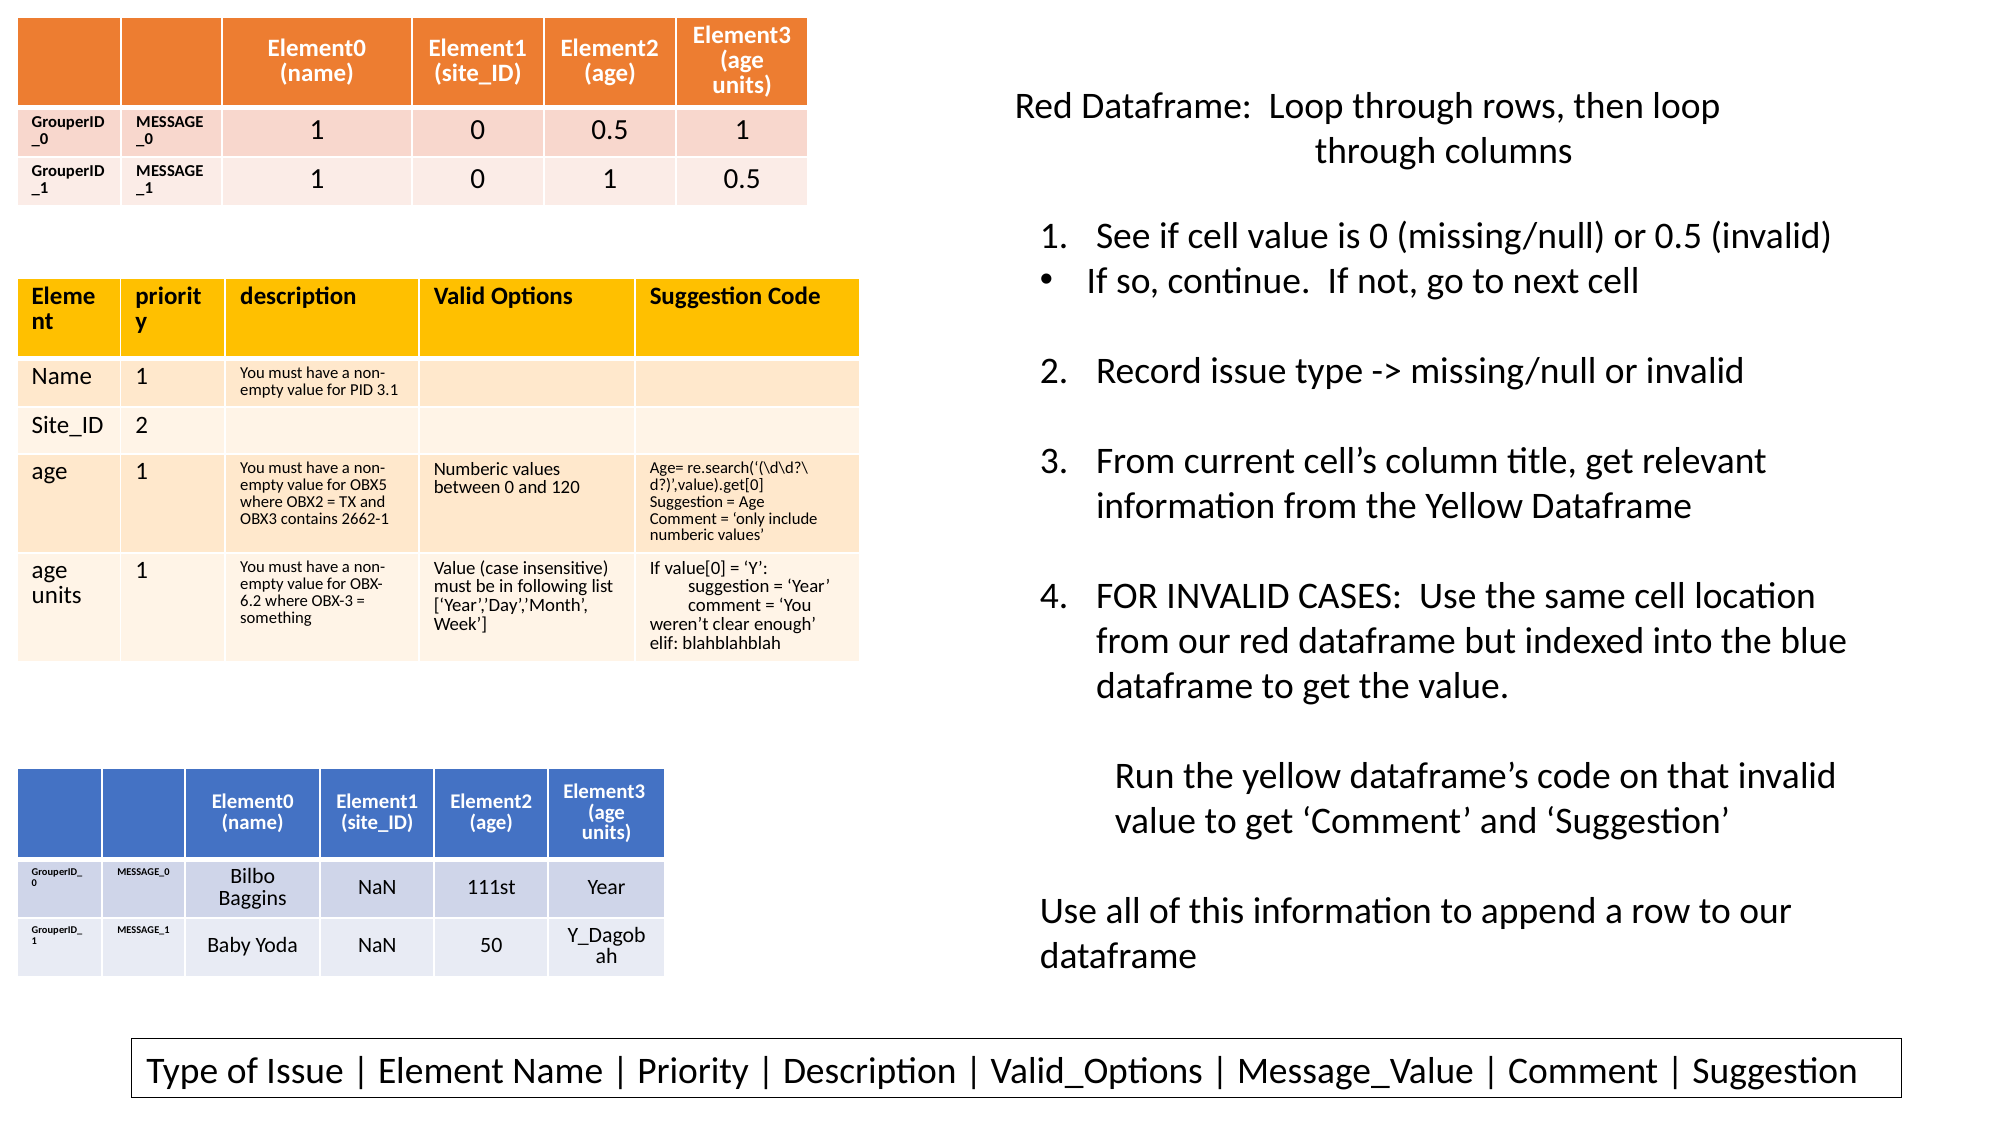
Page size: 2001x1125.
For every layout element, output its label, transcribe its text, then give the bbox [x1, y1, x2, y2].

text_box Red Dataframe: Loop through rows, then loop through columns [999, 73, 1804, 178]
table_cell 1 [121, 361, 224, 406]
table_header priority [121, 279, 224, 356]
table_cell 0.5 [677, 158, 807, 205]
table_header Element0 (name) [223, 18, 411, 105]
table_cell 1 [121, 554, 224, 661]
table_cell 1 [223, 110, 411, 156]
table_header Element3 (age units) [677, 18, 807, 105]
table_cell 0.5 [545, 110, 675, 156]
table_header Valid Options [420, 279, 634, 356]
table_cell 1 [677, 110, 807, 156]
table_header [122, 18, 221, 105]
table_header [103, 769, 184, 857]
text_box Type of Issue | Element Name | Priority | Description | Valid_Options | Message_Value | Comment | Suggestion [131, 1038, 1902, 1098]
table_cell 0 [413, 158, 543, 205]
table_cell GrouperID_0 [18, 110, 120, 156]
table_cell Y_Dagobah [549, 919, 664, 976]
table_cell Age= re.search(‘(\d\d?\d?)’,value).get[0] Suggestion = Age Comment = ‘only include numberic values’ [636, 455, 859, 552]
table_cell [420, 408, 634, 453]
table_header Element3 (age units) [549, 769, 664, 857]
table_cell [226, 408, 418, 453]
table_cell 50 [435, 919, 547, 976]
table_cell 0 [413, 110, 543, 156]
table_cell MESSAGE_0 [122, 110, 221, 156]
table_cell GrouperID_1 [18, 919, 101, 976]
table_cell You must have a non-empty value for OBX-6.2 where OBX-3 = something [226, 554, 418, 661]
table_header [18, 769, 101, 857]
table_cell 111st [435, 862, 547, 917]
table_cell 1 [121, 455, 224, 552]
table_cell 1 [545, 158, 675, 205]
table_cell You must have a non-empty value for PID 3.1 [226, 361, 418, 406]
table_cell MESSAGE_0 [103, 862, 184, 917]
table_header description [226, 279, 418, 356]
table_header Element0 (name) [186, 769, 319, 857]
table_cell GrouperID_1 [18, 158, 120, 205]
table_cell NaN [321, 919, 433, 976]
table_header Element2 (age) [545, 18, 675, 105]
table_cell Year [549, 862, 664, 917]
table_cell Value (case insensitive) must be in following list [‘Year’,’Day’,’Month’, Week’] [420, 554, 634, 661]
table_cell [636, 361, 859, 406]
table_cell [420, 361, 634, 406]
table_cell age units [18, 554, 120, 661]
table_cell Baby Yoda [186, 919, 319, 976]
table_header [18, 18, 120, 105]
table_cell Bilbo Baggins [186, 862, 319, 917]
table_cell Numberic values between 0 and 120 [420, 455, 634, 552]
table_header Element2 (age) [435, 769, 547, 857]
table_header Element1 (site_ID) [413, 18, 543, 105]
table_cell 1 [223, 158, 411, 205]
table_header Element [18, 279, 120, 356]
table_cell You must have a non-empty value for OBX5 where OBX2 = TX and OBX3 contains 2662-1 [226, 455, 418, 552]
table_cell Name [18, 361, 120, 406]
table_cell 2 [121, 408, 224, 453]
table_cell GrouperID_0 [18, 862, 101, 917]
table_cell Site_ID [18, 408, 120, 453]
table_cell [636, 408, 859, 453]
table_cell MESSAGE_1 [122, 158, 221, 205]
table_cell If value[0] = ‘Y’: suggestion = ‘Year’ comment = ‘You weren’t clear enough’ elif: blahblahblah [636, 554, 859, 661]
table_header Element1 (site_ID) [321, 769, 433, 857]
table_cell age [18, 455, 120, 552]
table_header Suggestion Code [636, 279, 859, 356]
text_box See if cell value is 0 (missing/null) or 0.5 (invalid) If so, continue. If not, go to next cell Record issue type -> missing/null or invalid From current cell’s column title, get relevant information from the Yellow Dataframe FOR INVALID CASES: Use the same cell location from our red dataframe but indexed into the blue dataframe to get the value. Run the yellow dataframe’s code on that invalid value to get ‘Comment’ and ‘Suggestion’ Use all of this information to append a row to our dataframe [1024, 203, 1869, 983]
table_cell MESSAGE_1 [103, 919, 184, 976]
table_cell NaN [321, 862, 433, 917]
